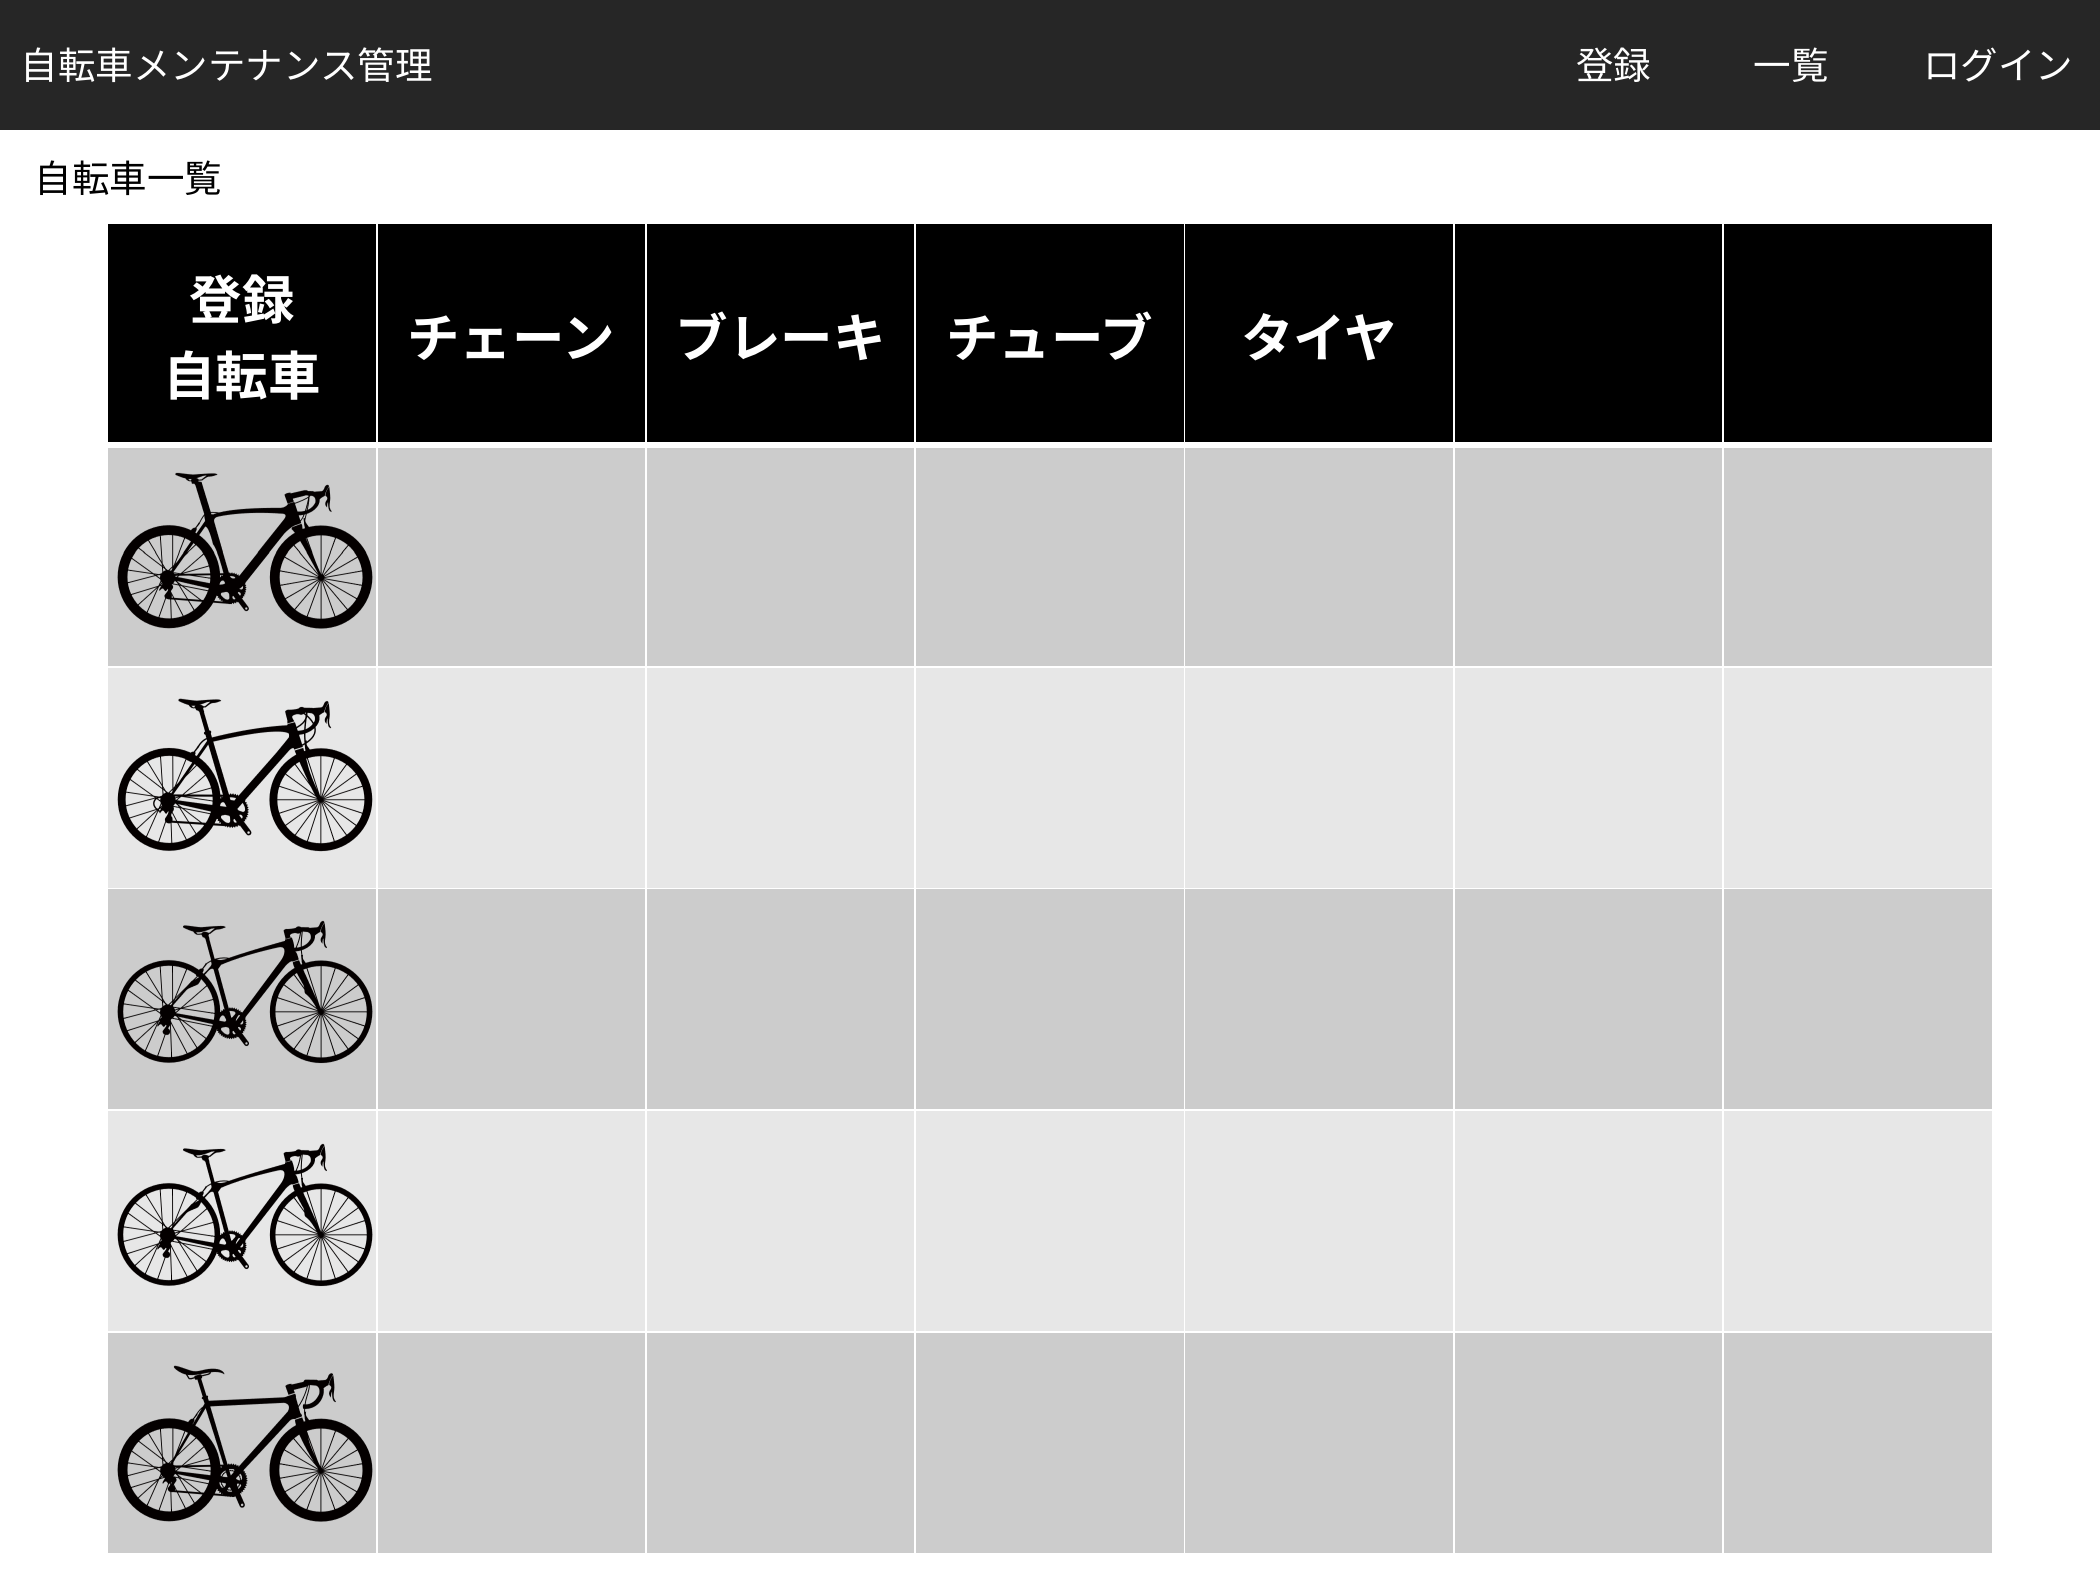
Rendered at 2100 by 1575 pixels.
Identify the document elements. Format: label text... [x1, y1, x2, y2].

table_cell [1185, 448, 1453, 666]
table_cell [1185, 1111, 1453, 1331]
table_cell [647, 448, 914, 666]
table_cell [1455, 889, 1722, 1109]
table_cell [1724, 889, 1992, 1109]
table_cell [1185, 889, 1453, 1109]
table_cell [647, 1111, 914, 1331]
table_header タイヤ [1185, 224, 1453, 442]
text_box 自転車一覧 [19, 147, 238, 208]
table_cell [108, 668, 376, 888]
table_header [1455, 224, 1722, 442]
table_cell [647, 1333, 914, 1553]
table_cell [108, 1111, 376, 1331]
table_cell [378, 889, 645, 1109]
table_cell [1455, 1333, 1722, 1553]
table_cell [1724, 1333, 1992, 1553]
table_cell [1724, 448, 1992, 666]
table_cell [916, 889, 1184, 1109]
table_cell [916, 448, 1184, 666]
text_box [0, 0, 2100, 131]
table_cell [1724, 1111, 1992, 1331]
table_cell [647, 668, 914, 888]
picture [117, 698, 373, 855]
table_header チューブ [916, 224, 1184, 442]
table_cell [1455, 1111, 1722, 1331]
table_cell [108, 889, 376, 1109]
table_cell [1185, 1333, 1453, 1553]
table_cell [1185, 668, 1453, 888]
picture [117, 920, 373, 1077]
table_cell [647, 889, 914, 1109]
picture [117, 1365, 373, 1526]
text_box ログイン [1908, 34, 2089, 95]
table_cell [1455, 448, 1722, 666]
table_header チェーン [378, 224, 645, 442]
table_cell [378, 1333, 645, 1553]
table_header [1724, 224, 1992, 442]
table_cell [916, 1111, 1184, 1331]
table_cell [916, 1333, 1184, 1553]
table_header 登録 自転車 [108, 224, 376, 442]
table_cell [378, 668, 645, 888]
table_header ブレーキ [647, 224, 914, 442]
text_box 一覧 [1738, 34, 1844, 95]
table_cell [108, 448, 376, 666]
table_cell [108, 1333, 376, 1553]
picture [117, 1143, 373, 1300]
table_cell [378, 1111, 645, 1331]
table_cell [1724, 668, 1992, 888]
table_cell [378, 448, 645, 666]
picture [117, 472, 373, 633]
table_cell [1455, 668, 1722, 888]
table_cell [916, 668, 1184, 888]
text_box 登録 [1561, 34, 1666, 95]
text_box 自転車メンテナンス管理 [6, 34, 448, 95]
